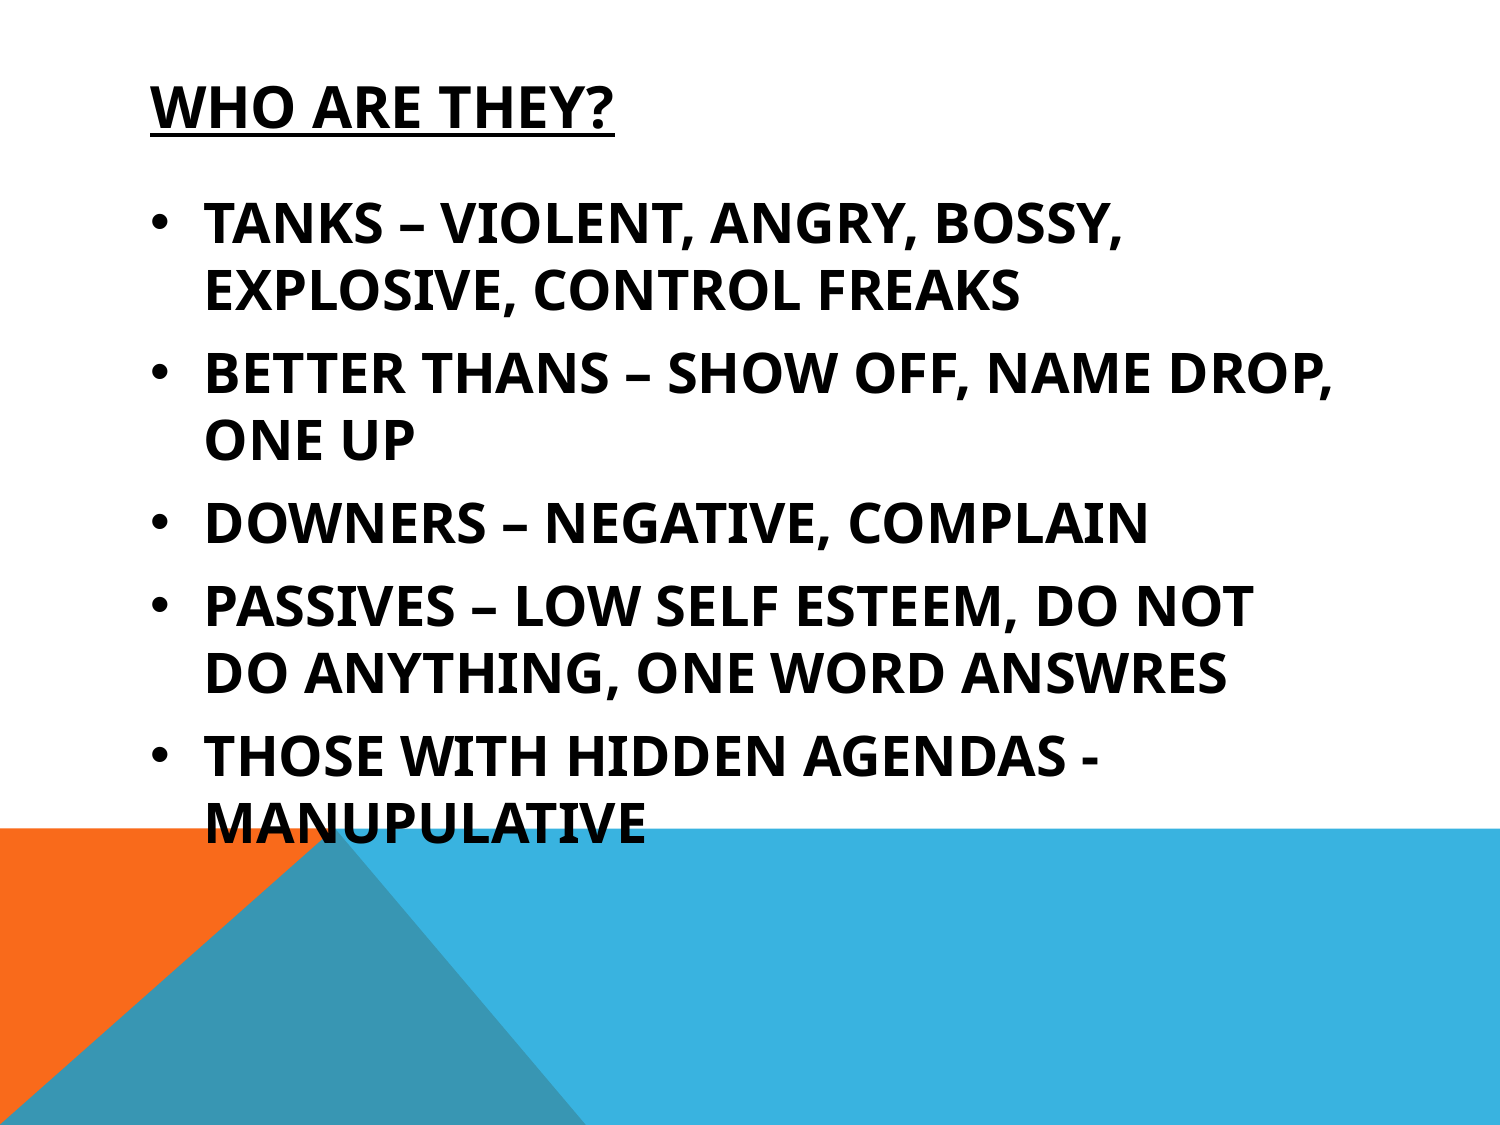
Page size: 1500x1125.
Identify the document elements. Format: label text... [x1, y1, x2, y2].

title WHO ARE THEY? [135, 60, 1369, 150]
list TANKS – VIOLENT, ANGRY, BOSSY, EXPLOSIVE, CONTROL FREAKS BETTER THANS – SHOW OFF, NAME DROP, ONE UP DOWNERS – NEGATIVE, COMPLAIN PASSIVES – LOW SELF ESTEEM, DO NOT DO ANYTHING, ONE WORD ANSWRES THOSE WITH HIDDEN AGENDAS - MANUPULATIVE [135, 180, 1369, 870]
